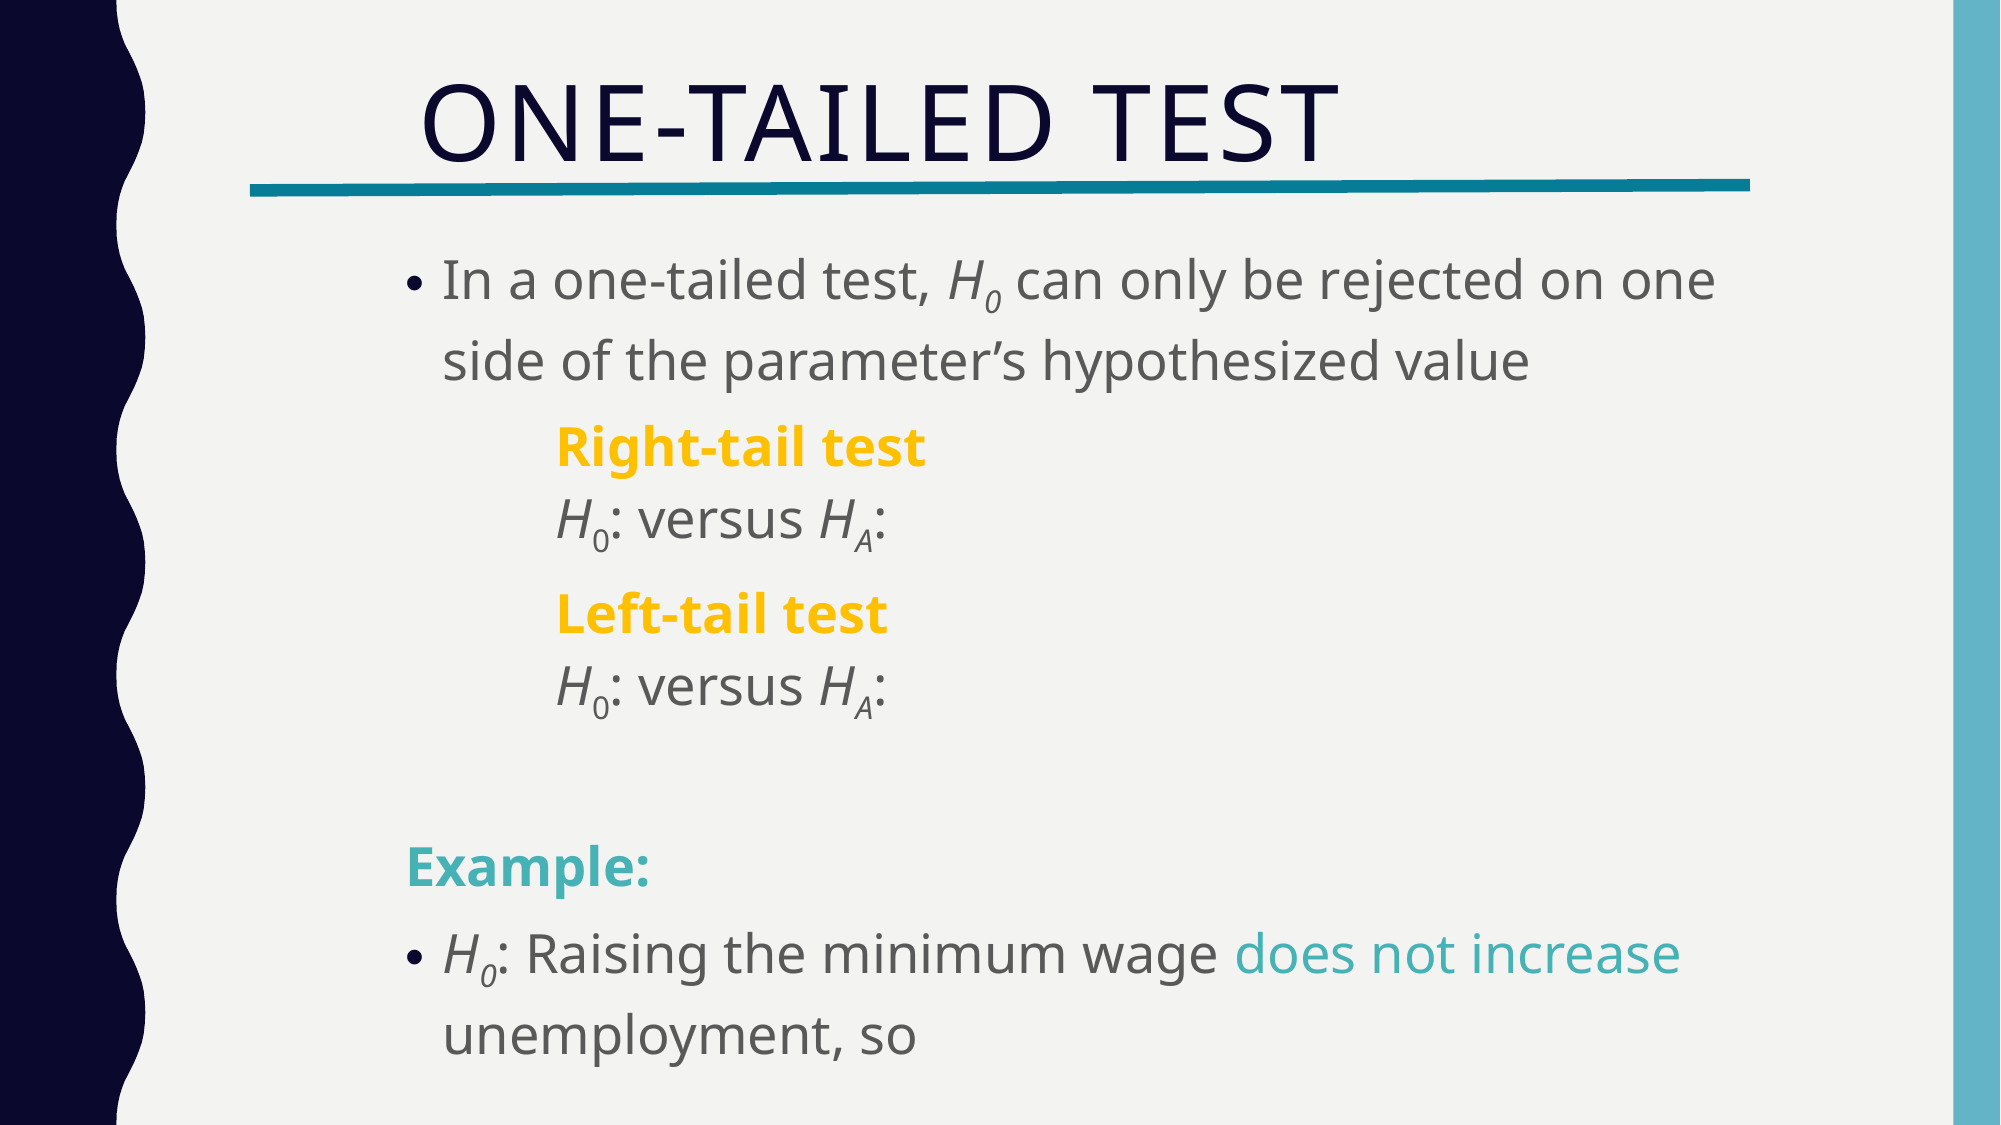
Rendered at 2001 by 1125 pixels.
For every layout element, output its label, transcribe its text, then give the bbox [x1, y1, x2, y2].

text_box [249, 185, 1750, 191]
title one-tailed test [403, 62, 1737, 183]
title one-tailed test [403, 192, 1737, 308]
